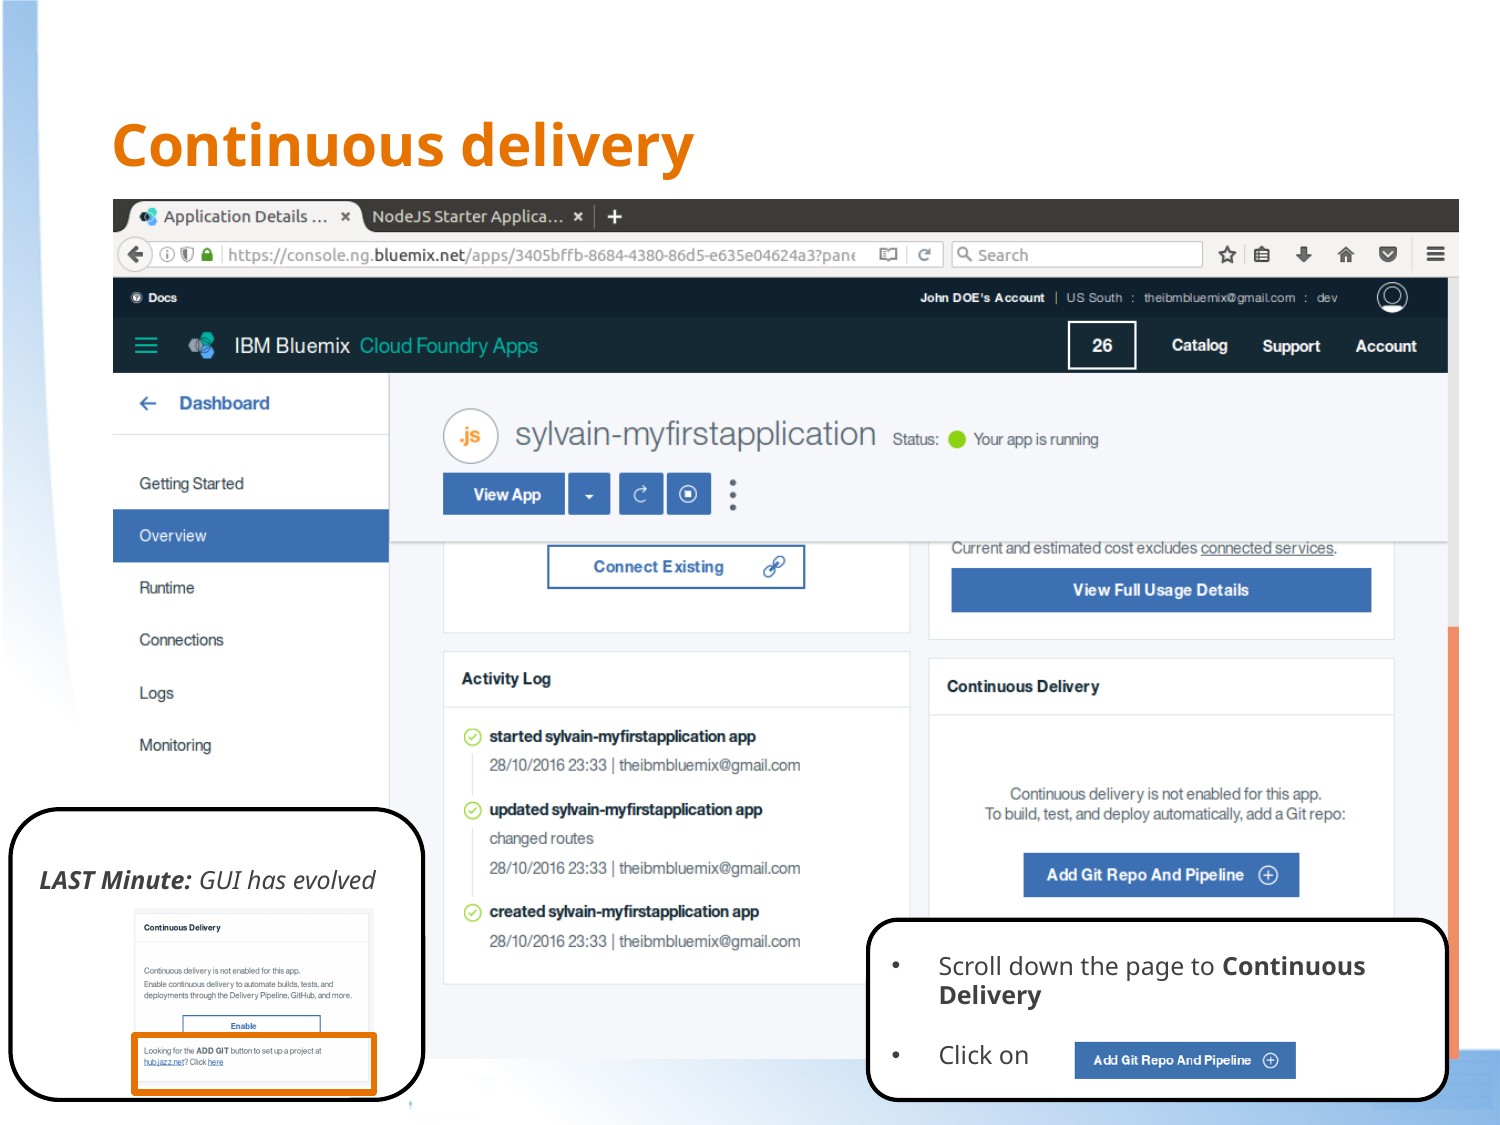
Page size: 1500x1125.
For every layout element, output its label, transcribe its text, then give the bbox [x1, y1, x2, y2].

title Continuous delivery [96, 90, 1472, 186]
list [113, 198, 1460, 1059]
text_box Scroll down the page to Continuous Delivery Click on [865, 1066, 1450, 1103]
picture [0, 0, 1500, 1125]
slide_number 17 [1394, 1058, 1500, 1112]
picture [134, 908, 374, 1086]
text_box LAST Minute: GUI has evolved [8, 807, 424, 1102]
picture [1071, 1037, 1298, 1080]
